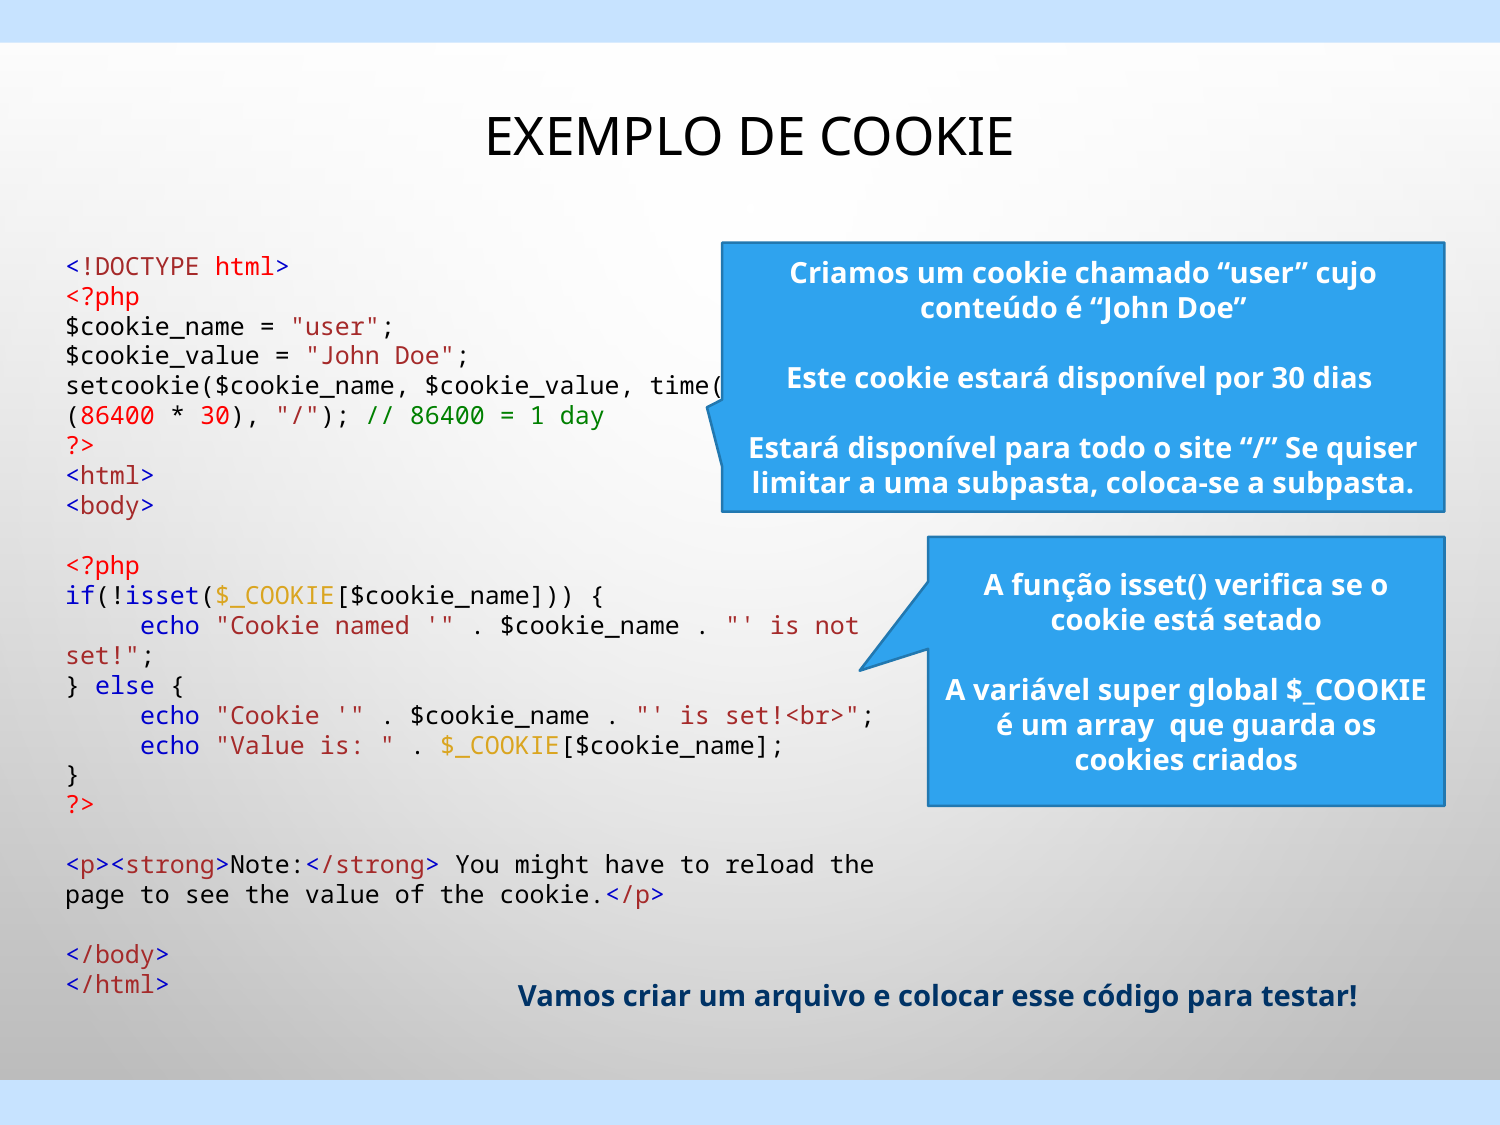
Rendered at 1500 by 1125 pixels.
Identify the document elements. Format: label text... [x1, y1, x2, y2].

text_box A função isset() verifica se o cookie está setado A variável super global $_COOKIE é um array que guarda os cookies criados [858, 535, 1446, 808]
title Exemplo de Cookie [112, 101, 1388, 175]
text_box Vamos criar um arquivo e colocar esse código para testar! [503, 969, 1373, 1020]
picture [0, 43, 1500, 1080]
text_box Criamos um cookie chamado “user” cujo conteúdo é “John Doe” Este cookie estará disponível por 30 dias Estará disponível para todo o site “/” Se quiser limitar a uma subpasta, coloca-se a subpasta. [705, 241, 1446, 513]
text_box <!DOCTYPE html> <?php $cookie_name = "user"; $cookie_value = "John Doe"; setcookie($cookie_name, $cookie_value, time() + (86400 * 30), "/"); // 86400 = 1 day ?> <html> <body> <?php if(!isset($_COOKIE[$cookie_name])) { echo "Cookie named '" . $cookie_name . "' is not set!"; } else { echo "Cookie '" . $cookie_name . "' is set!<br>"; echo "Value is: " . $_COOKIE[$cookie_name]; } ?> <p><strong>Note:</strong> You might have to reload the page to see the value of the cookie.</p> </body> </html> [50, 242, 956, 1006]
